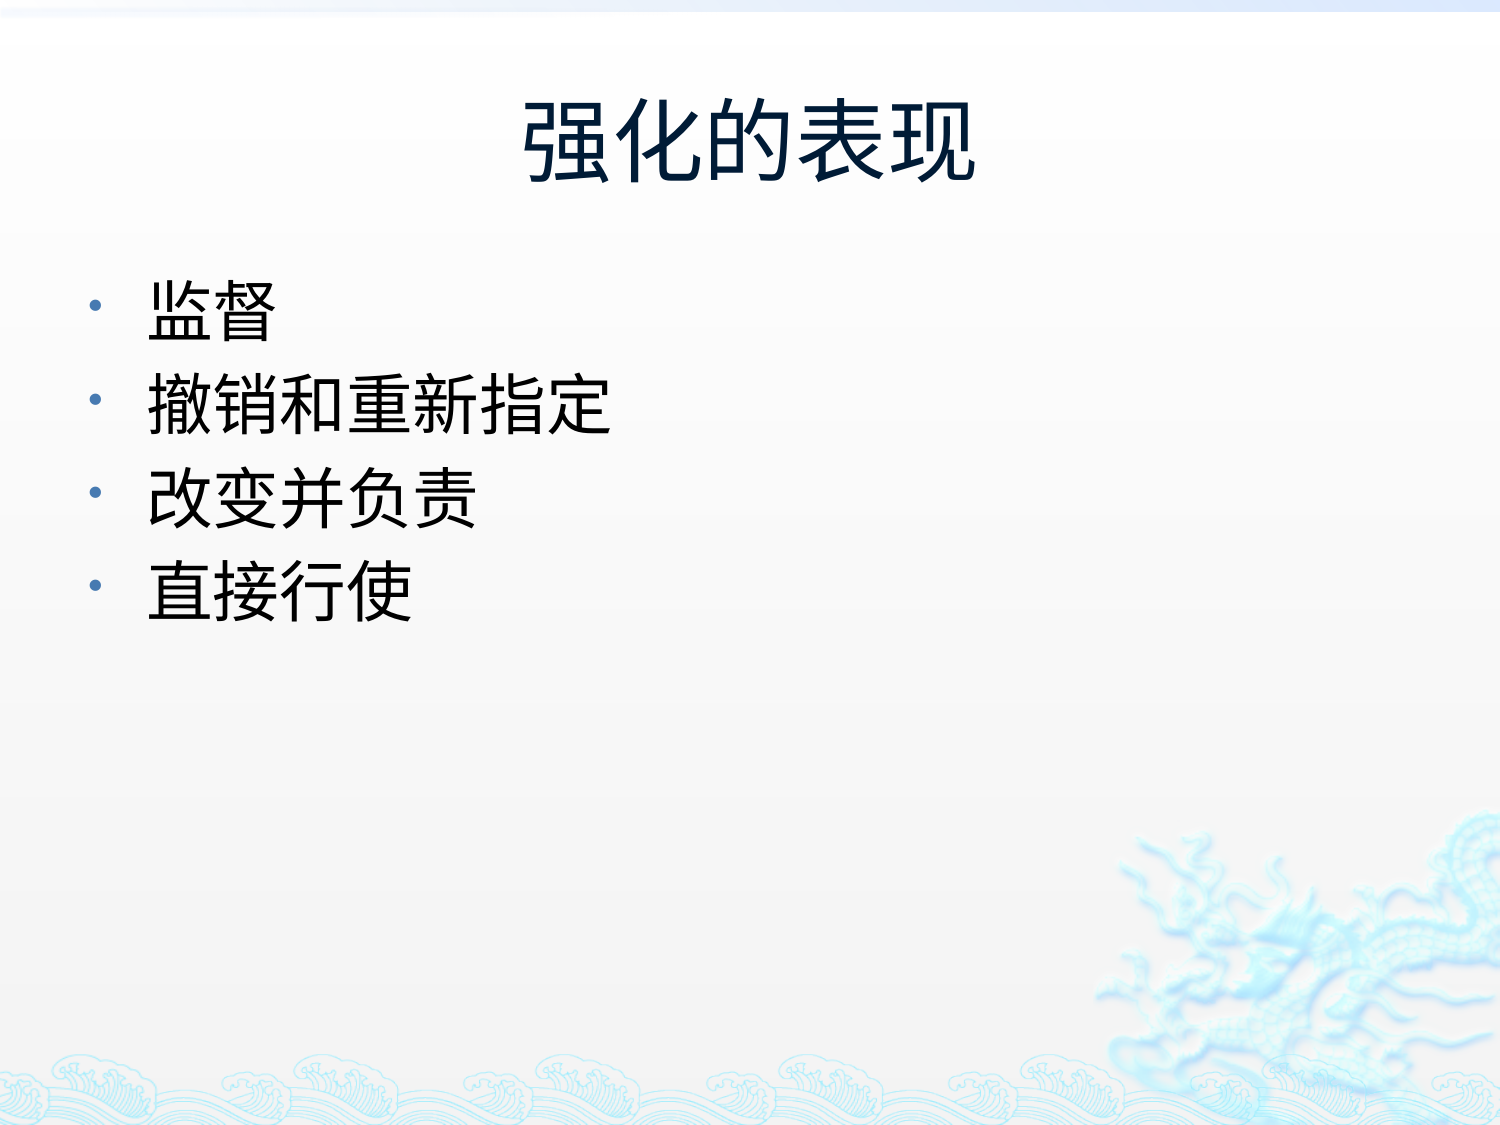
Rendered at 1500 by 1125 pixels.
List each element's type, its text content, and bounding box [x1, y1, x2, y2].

list 监督 撤销和重新指定 改变并负责 直接行使 [75, 262, 1425, 1005]
title 强化的表现 [75, 45, 1425, 233]
